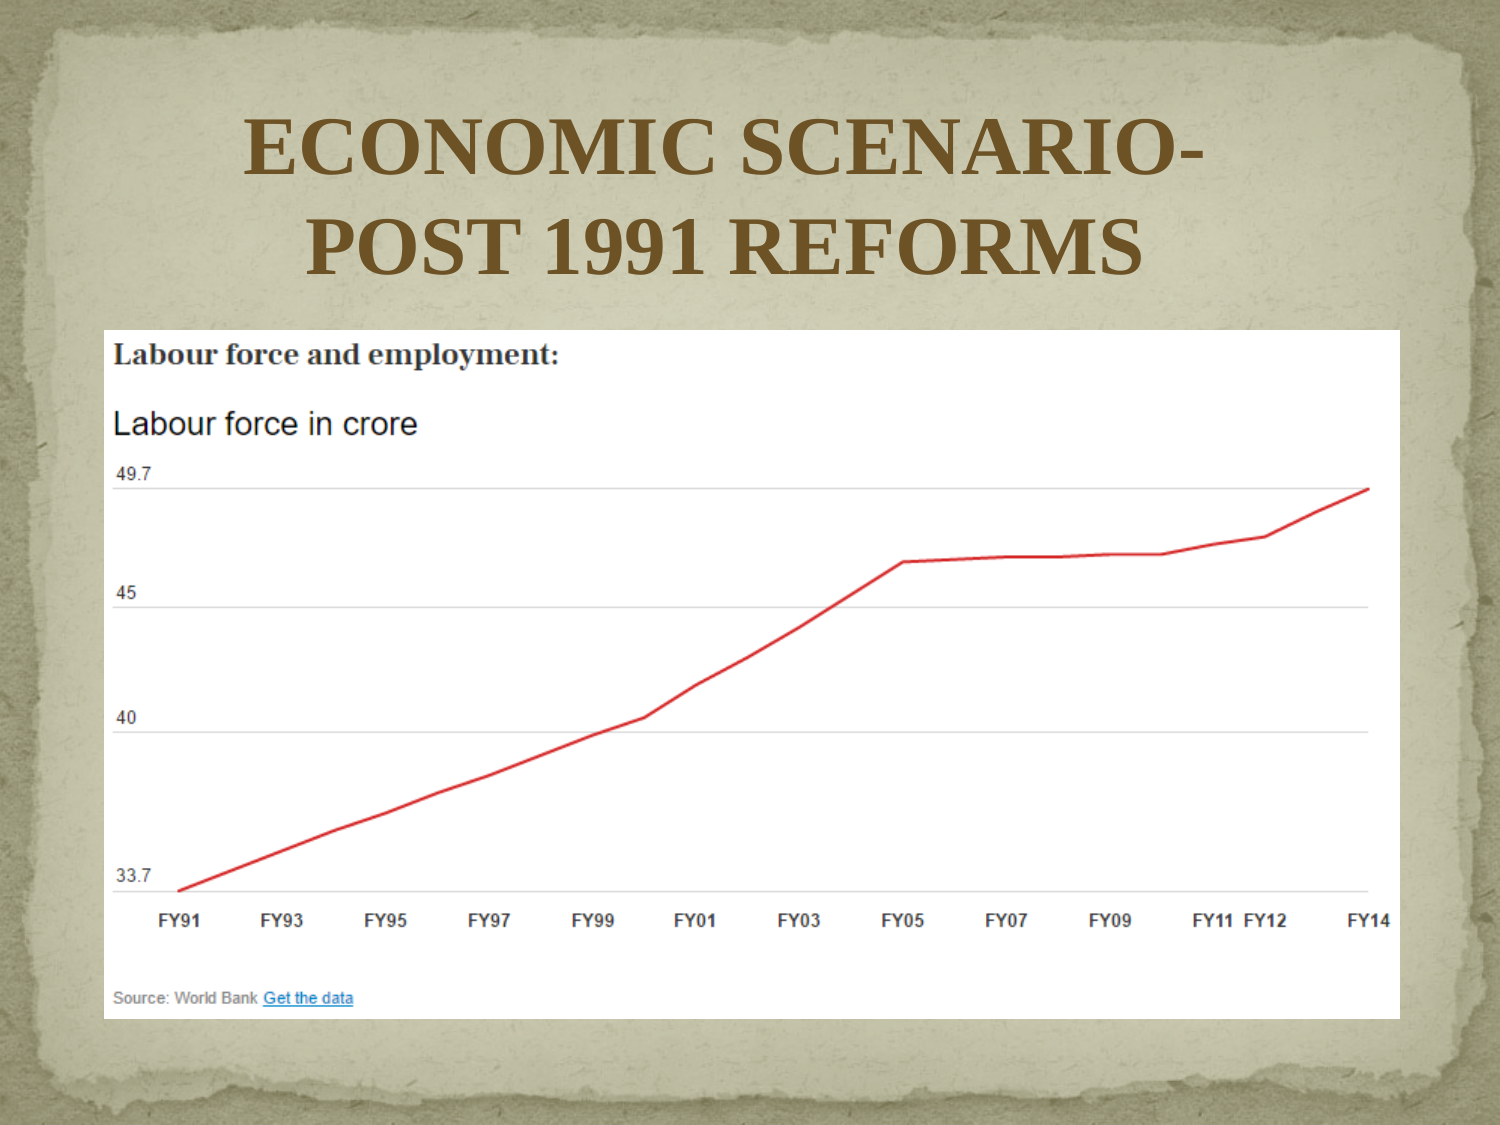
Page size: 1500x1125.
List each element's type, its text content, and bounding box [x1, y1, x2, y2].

text_box ECONOMIC SCENARIO- POST 1991 REFORMS [187, 84, 1263, 299]
picture [104, 330, 1401, 1020]
